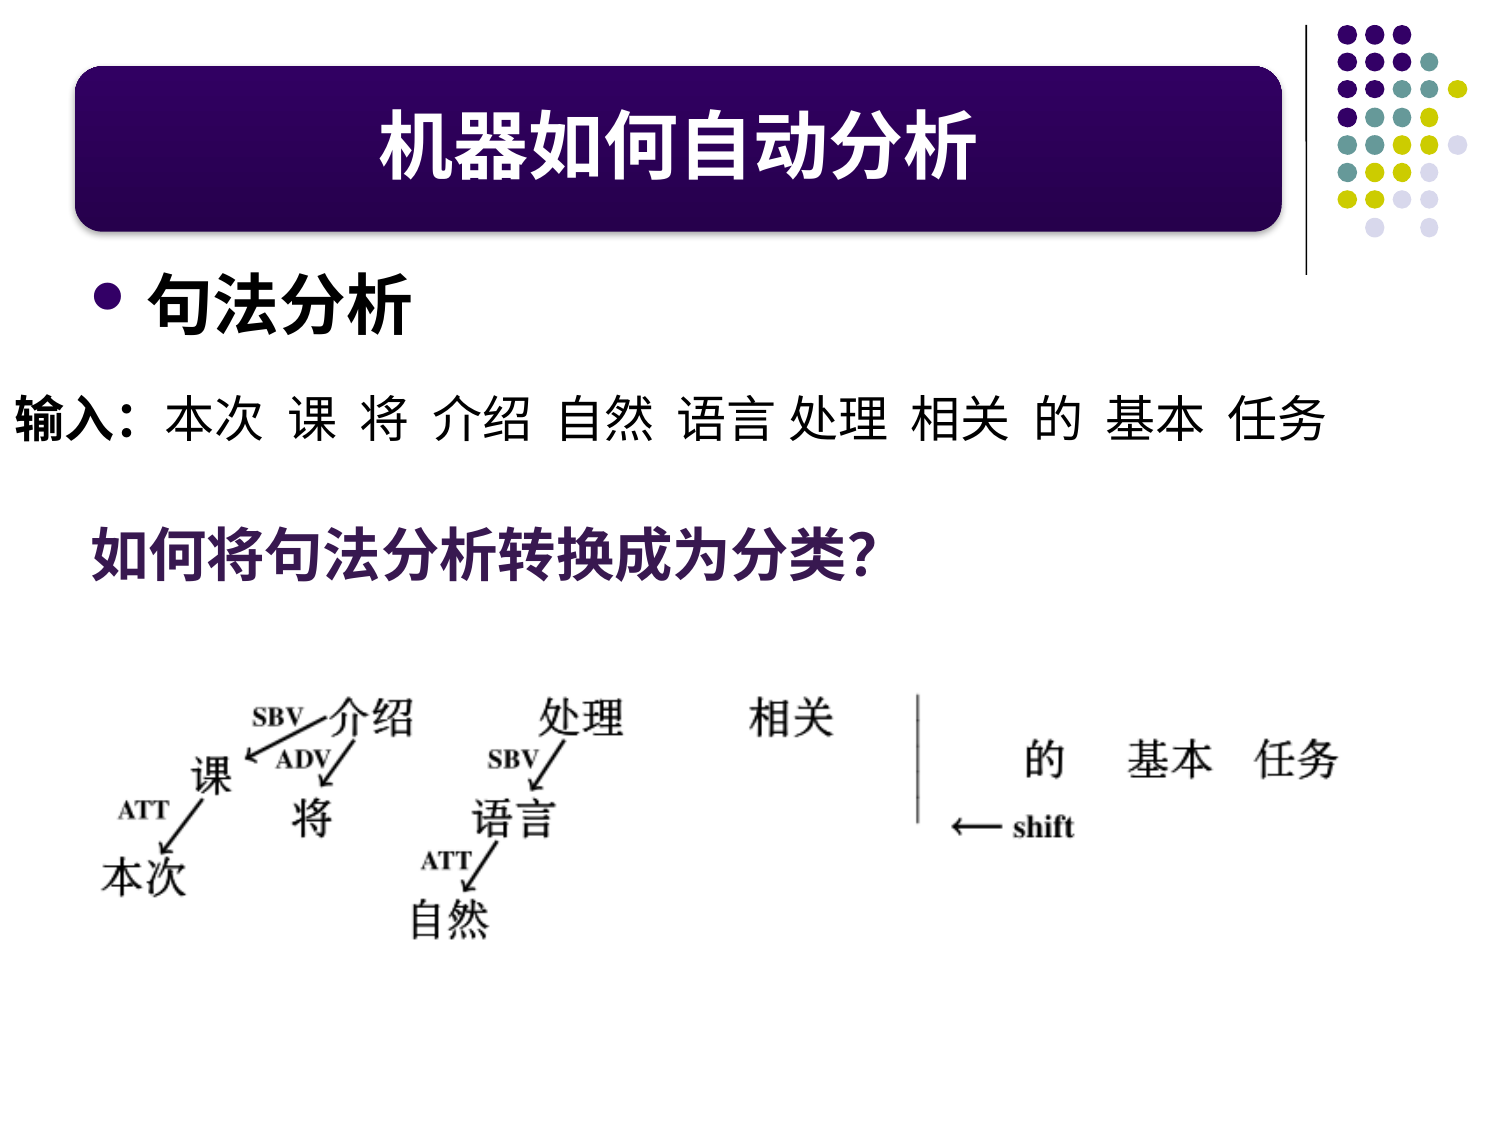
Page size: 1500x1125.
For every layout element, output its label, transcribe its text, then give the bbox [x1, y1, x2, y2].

text_box 输入：本次 课 将 介绍 自然 语言 处理 相关 的 基本 任务 [0, 380, 1500, 456]
text_box 句法分析 如何将句法分析转换成为分类？ [74, 255, 1425, 380]
text_box 句法分析 如何将句法分析转换成为分类？ [74, 456, 1425, 1125]
picture [74, 667, 1377, 946]
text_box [74, 66, 1282, 232]
